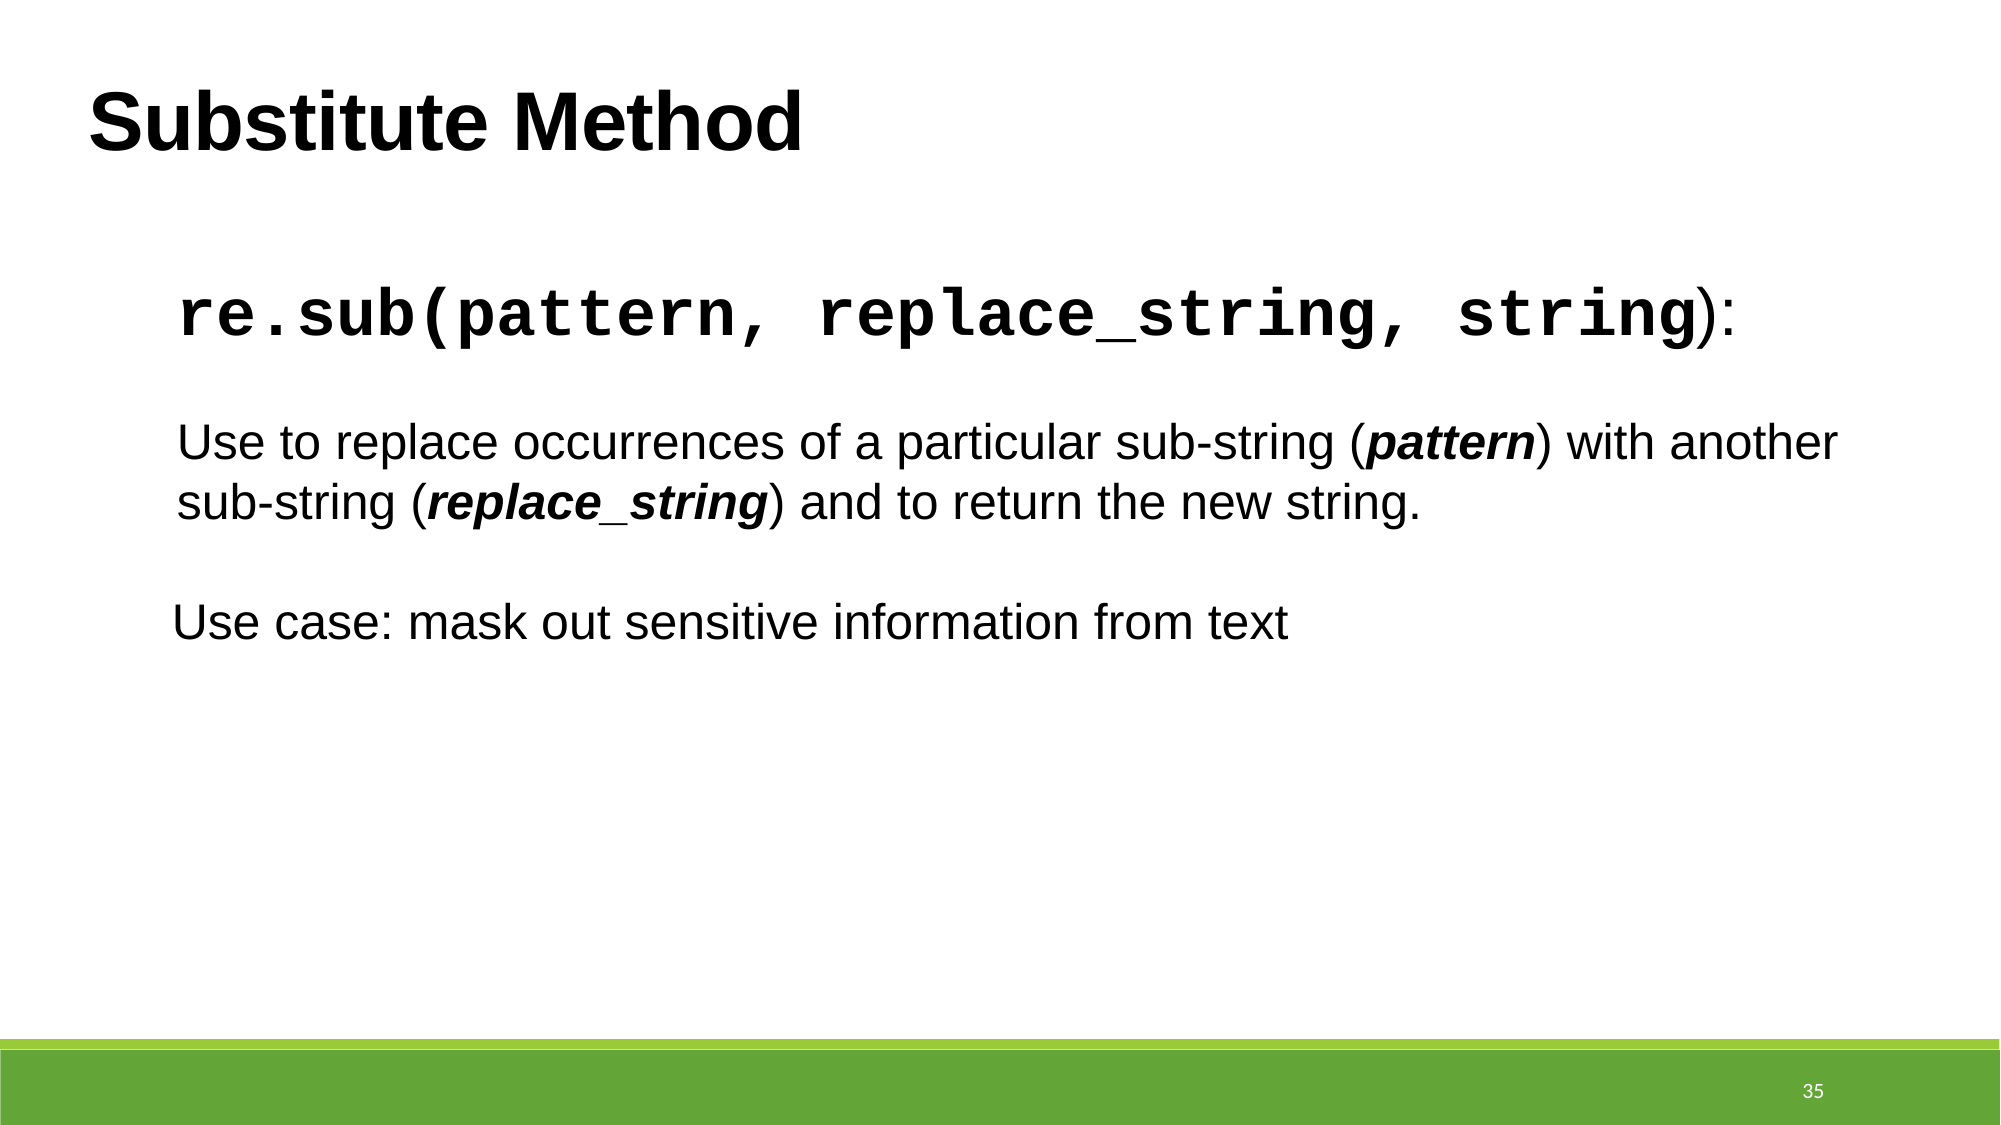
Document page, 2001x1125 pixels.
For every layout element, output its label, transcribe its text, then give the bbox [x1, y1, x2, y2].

text_box re.sub(pattern, replace_string, string): Use to replace occurrences of a particular sub-string (pattern) with another sub-string (replace_string) and to return the new string. Use case: mask out sensitive information from text [87, 201, 1933, 657]
slide_number 35 [1624, 1059, 1840, 1120]
text_box Substitute Method [87, 67, 1933, 168]
